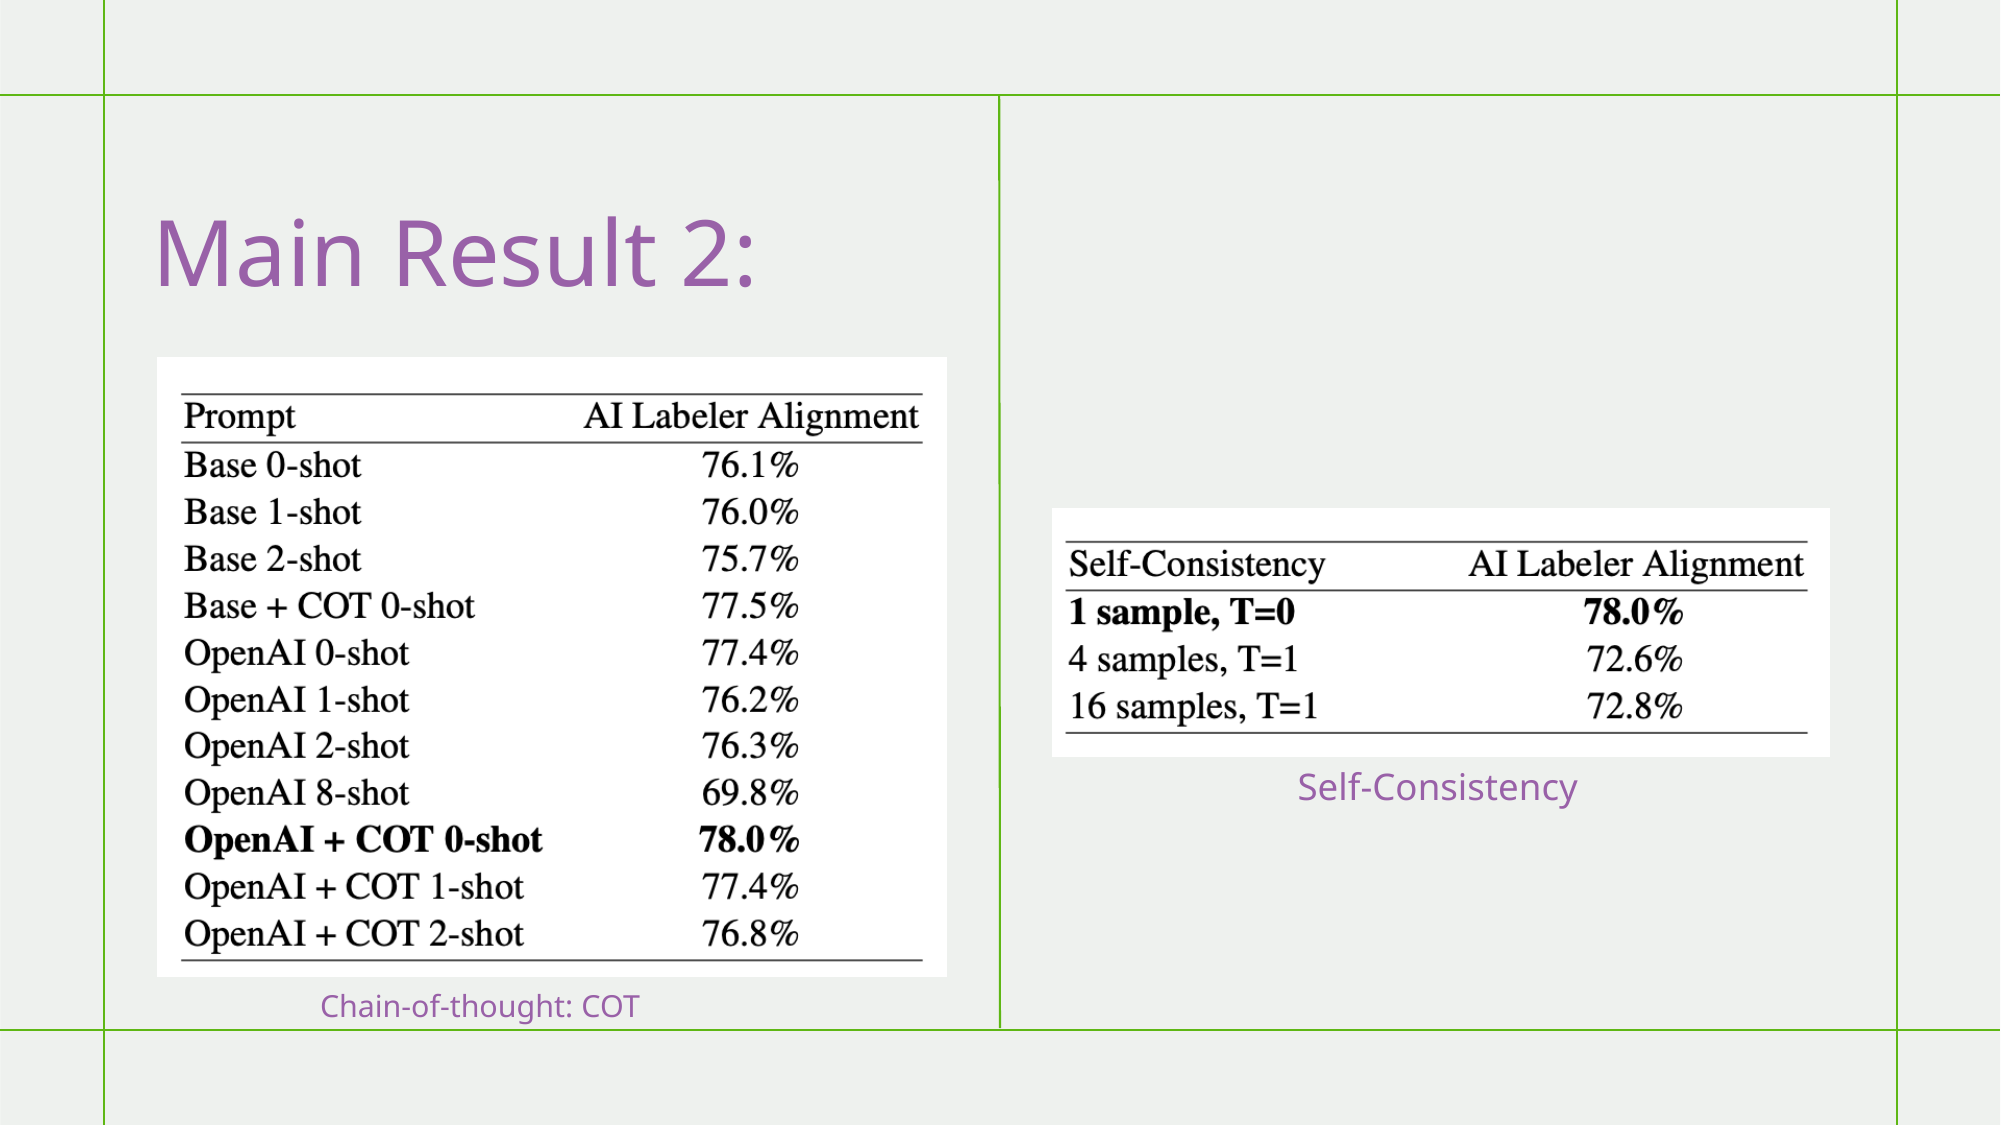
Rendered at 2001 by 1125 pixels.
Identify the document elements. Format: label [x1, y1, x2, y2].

picture [157, 357, 947, 977]
text_box [0, 0, 2000, 1125]
picture [1052, 508, 1830, 757]
